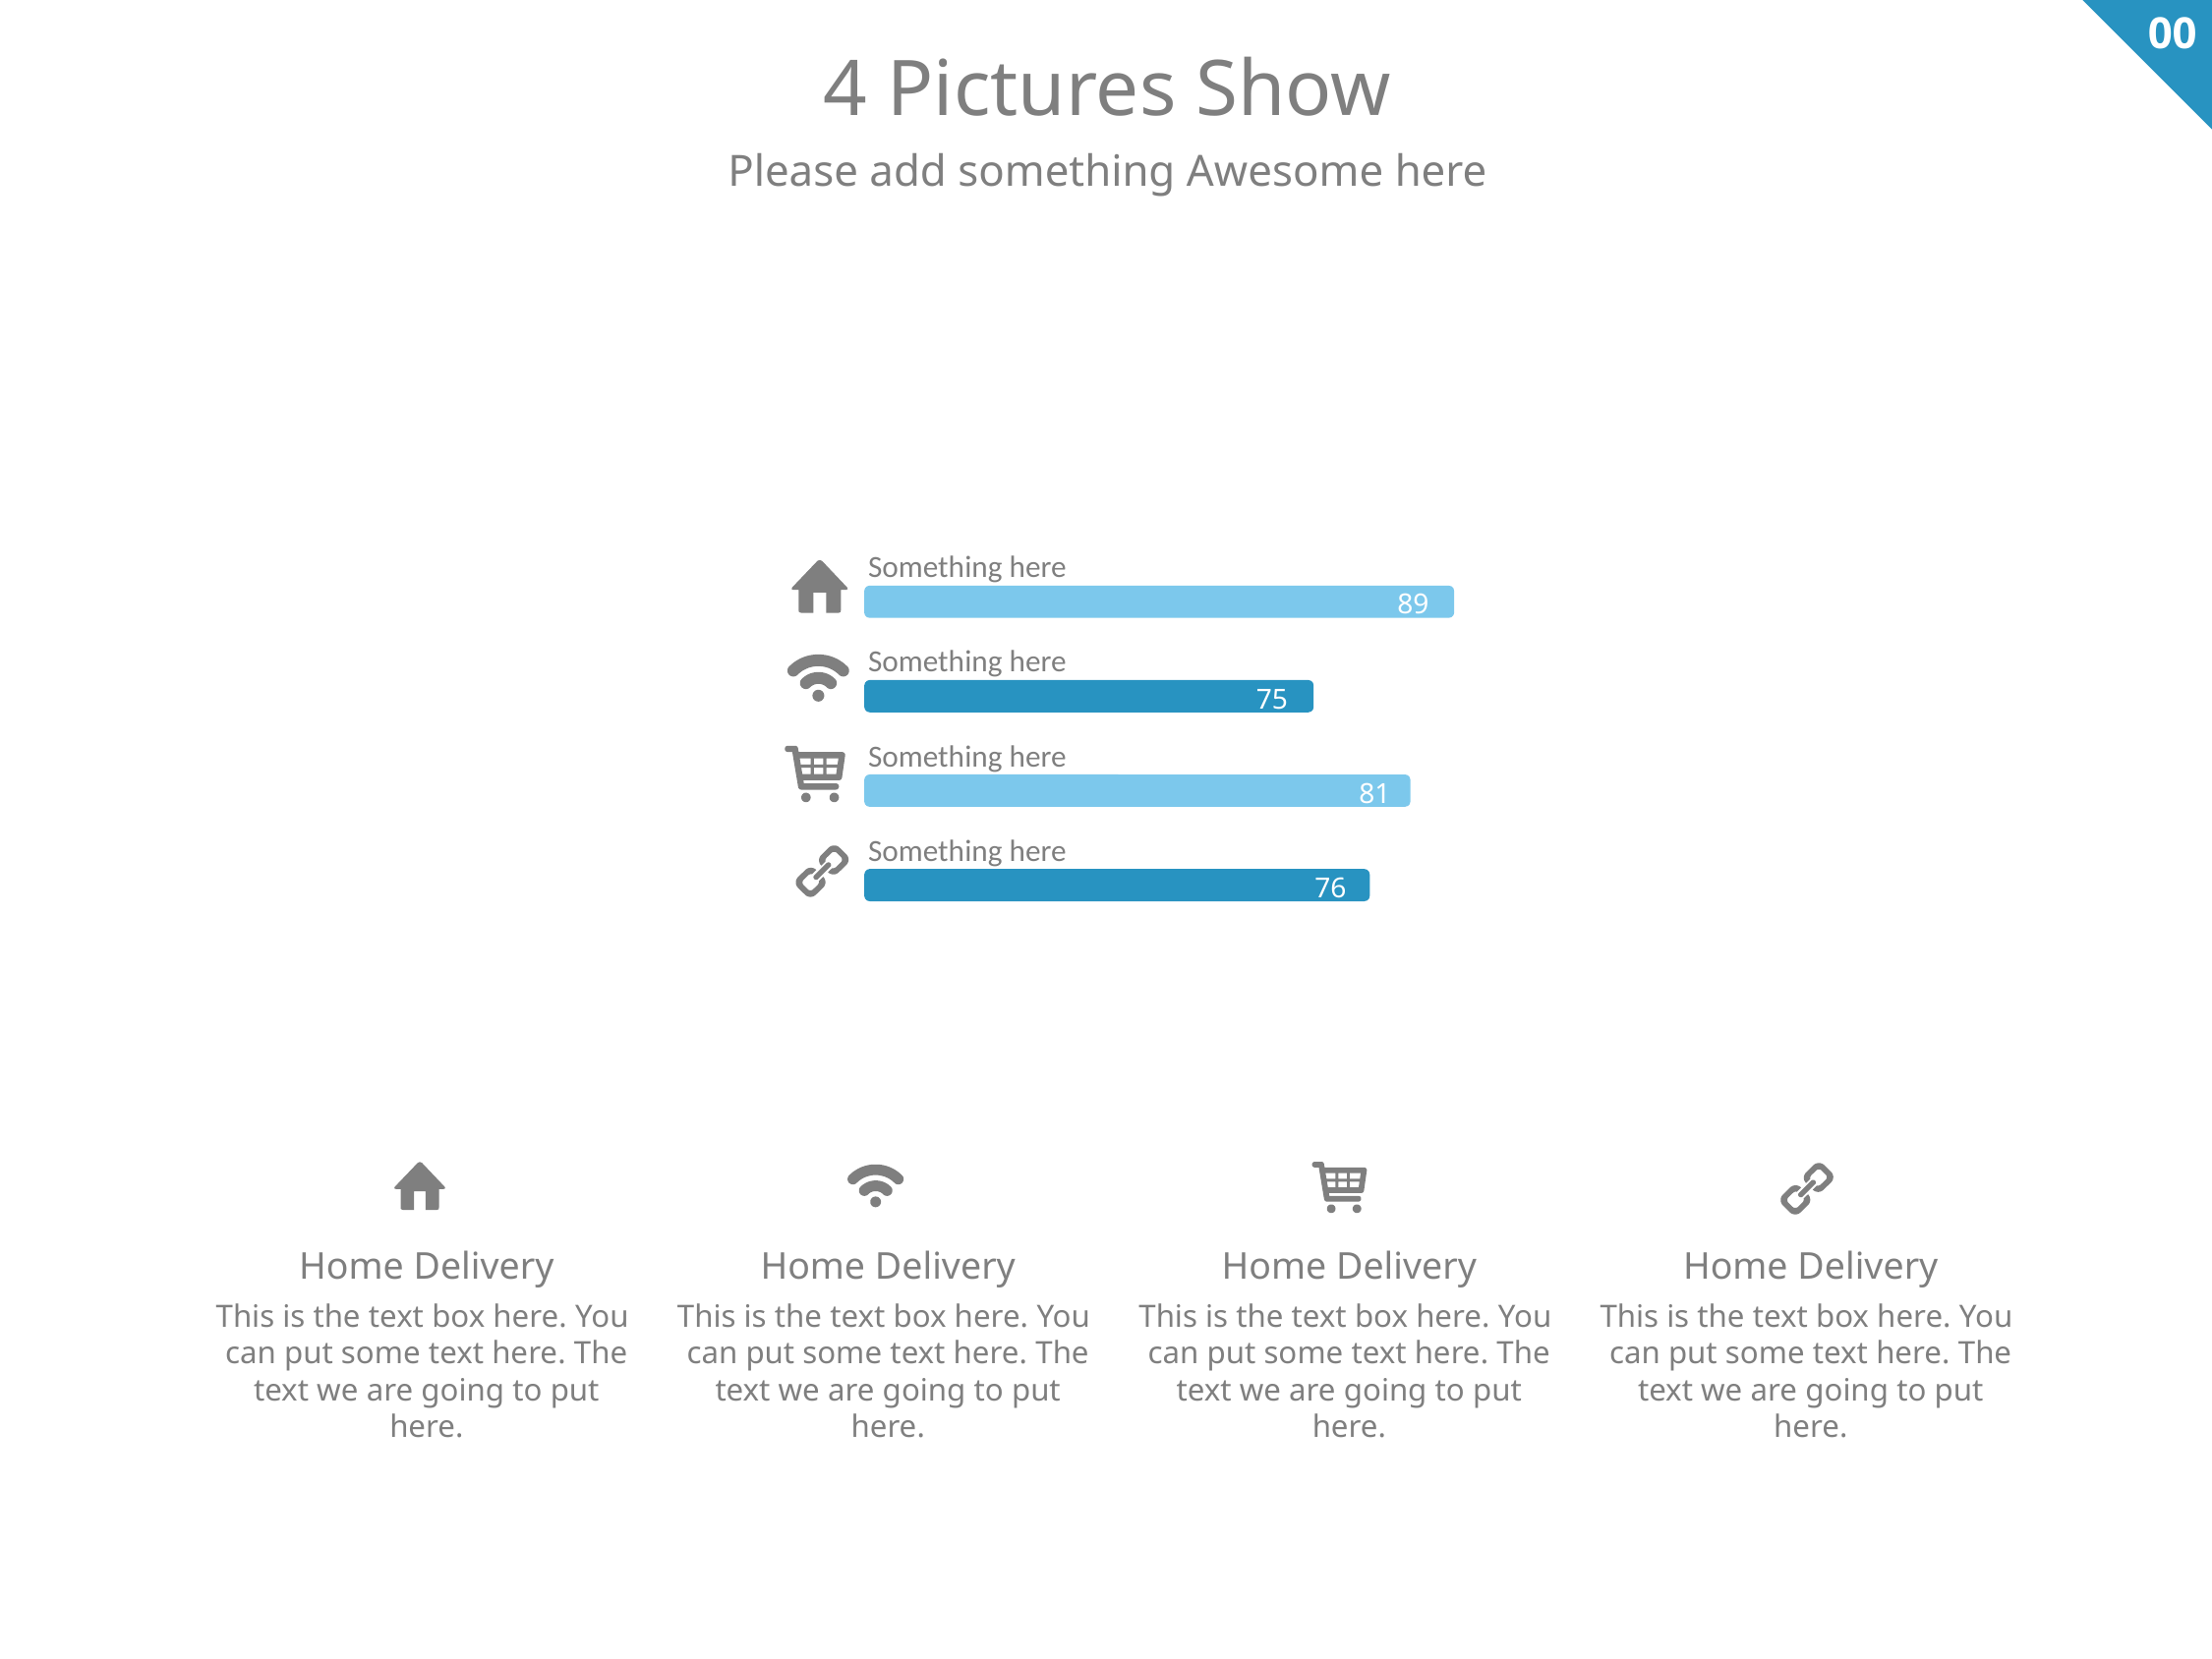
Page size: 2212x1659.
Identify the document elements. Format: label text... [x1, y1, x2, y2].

text_box [863, 584, 1382, 619]
text_box 75% [1242, 673, 1323, 755]
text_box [2080, 0, 2212, 130]
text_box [1311, 1162, 1368, 1214]
text_box Please add something Awesome here [713, 136, 1502, 202]
text_box Something here [853, 634, 1136, 686]
text_box [394, 1162, 445, 1211]
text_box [786, 654, 849, 702]
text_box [1124, 1234, 1575, 1416]
text_box 76% [1300, 862, 1381, 944]
text_box 4 Pictures Show [809, 31, 1407, 136]
text_box [863, 678, 1242, 714]
text_box [863, 772, 1344, 808]
text_box [791, 559, 848, 613]
text_box [863, 868, 1300, 903]
text_box Something here [853, 823, 1136, 875]
text_box 89% [1382, 579, 1464, 660]
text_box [663, 1234, 1114, 1416]
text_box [847, 1164, 904, 1208]
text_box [201, 1234, 653, 1416]
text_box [785, 745, 845, 803]
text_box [795, 845, 849, 897]
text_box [1780, 1163, 1834, 1215]
text_box Something here [853, 539, 1136, 592]
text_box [1585, 1234, 2037, 1416]
text_box 81% [1344, 768, 1426, 849]
text_box Something here [853, 728, 1136, 780]
